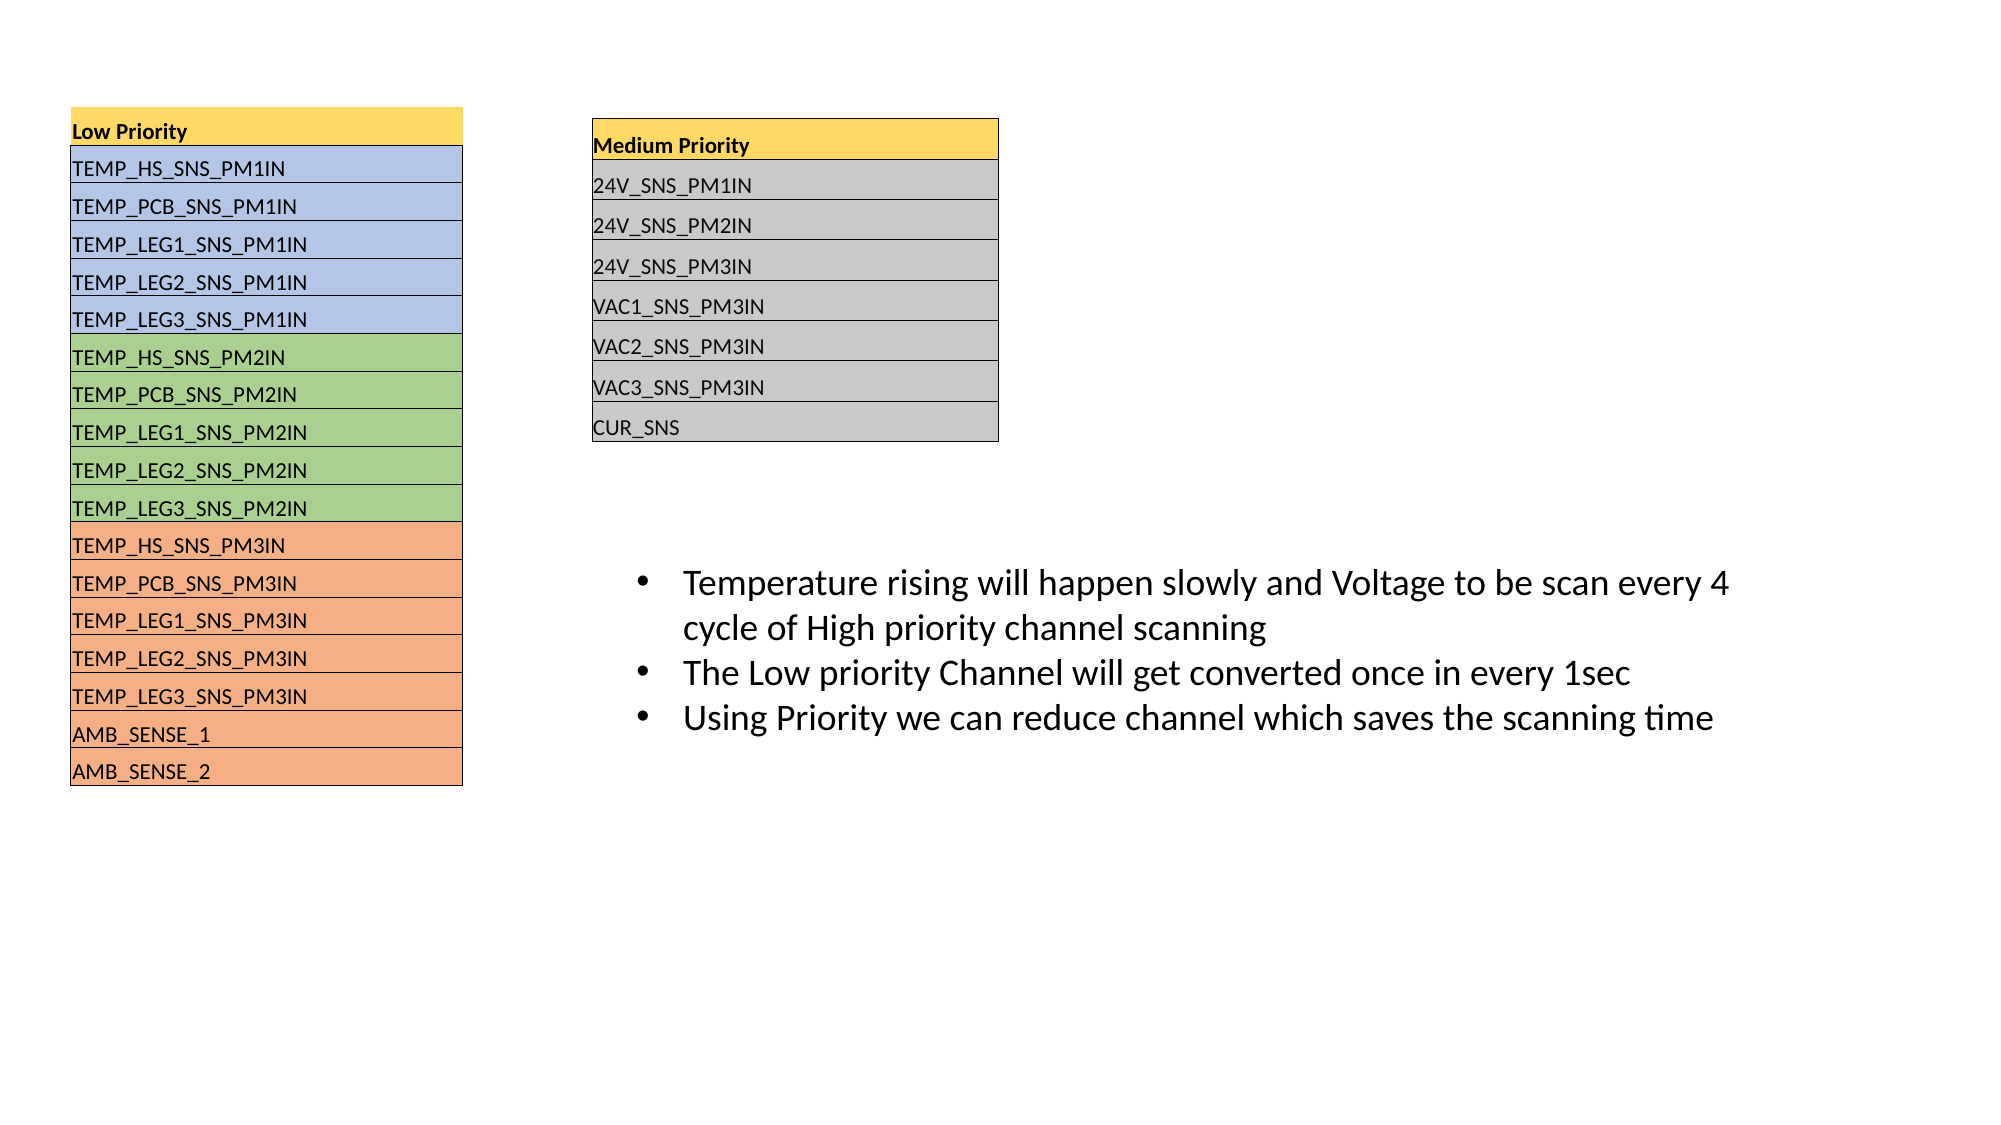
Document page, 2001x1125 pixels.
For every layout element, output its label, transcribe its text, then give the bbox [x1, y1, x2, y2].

table_cell TEMP_LEG1_SNS_PM2IN [71, 409, 462, 446]
table_cell 24V_SNS_PM2IN [593, 200, 998, 239]
table_cell TEMP_HS_SNS_PM1IN [71, 146, 462, 182]
table_cell VAC2_SNS_PM3IN [593, 321, 998, 360]
table_cell TEMP_LEG3_SNS_PM1IN [71, 296, 462, 333]
table_cell TEMP_LEG1_SNS_PM3IN [71, 598, 462, 634]
table_cell VAC1_SNS_PM3IN [593, 281, 998, 320]
table_cell TEMP_LEG2_SNS_PM1IN [71, 259, 462, 295]
table_cell CUR_SNS [593, 402, 998, 441]
table_cell 24V_SNS_PM1IN [593, 160, 998, 199]
table_cell TEMP_HS_SNS_PM3IN [71, 522, 462, 559]
table_cell TEMP_PCB_SNS_PM1IN [71, 183, 462, 220]
table_header Medium Priority [593, 119, 998, 159]
table_cell TEMP_LEG3_SNS_PM3IN [71, 673, 462, 710]
table_cell TEMP_HS_SNS_PM2IN [71, 334, 462, 371]
table_cell TEMP_LEG2_SNS_PM2IN [71, 447, 462, 484]
text_box Temperature rising will happen slowly and Voltage to be scan every 4 cycle of High priority channel scanning The Low priority Channel will get converted once in every 1sec Using Priority we can reduce channel which saves the scanning time [621, 550, 1755, 881]
table_cell TEMP_LEG1_SNS_PM1IN [71, 221, 462, 258]
table_cell TEMP_PCB_SNS_PM3IN [71, 560, 462, 597]
table_cell TEMP_LEG2_SNS_PM3IN [71, 635, 462, 672]
table_header Low Priority [71, 107, 463, 145]
table_cell TEMP_PCB_SNS_PM2IN [71, 372, 462, 408]
table_cell 24V_SNS_PM3IN [593, 240, 998, 280]
table_cell AMB_SENSE_2 [71, 748, 462, 785]
table_cell VAC3_SNS_PM3IN [593, 361, 998, 401]
table_cell TEMP_LEG3_SNS_PM2IN [71, 485, 462, 521]
table_cell AMB_SENSE_1 [71, 711, 462, 747]
